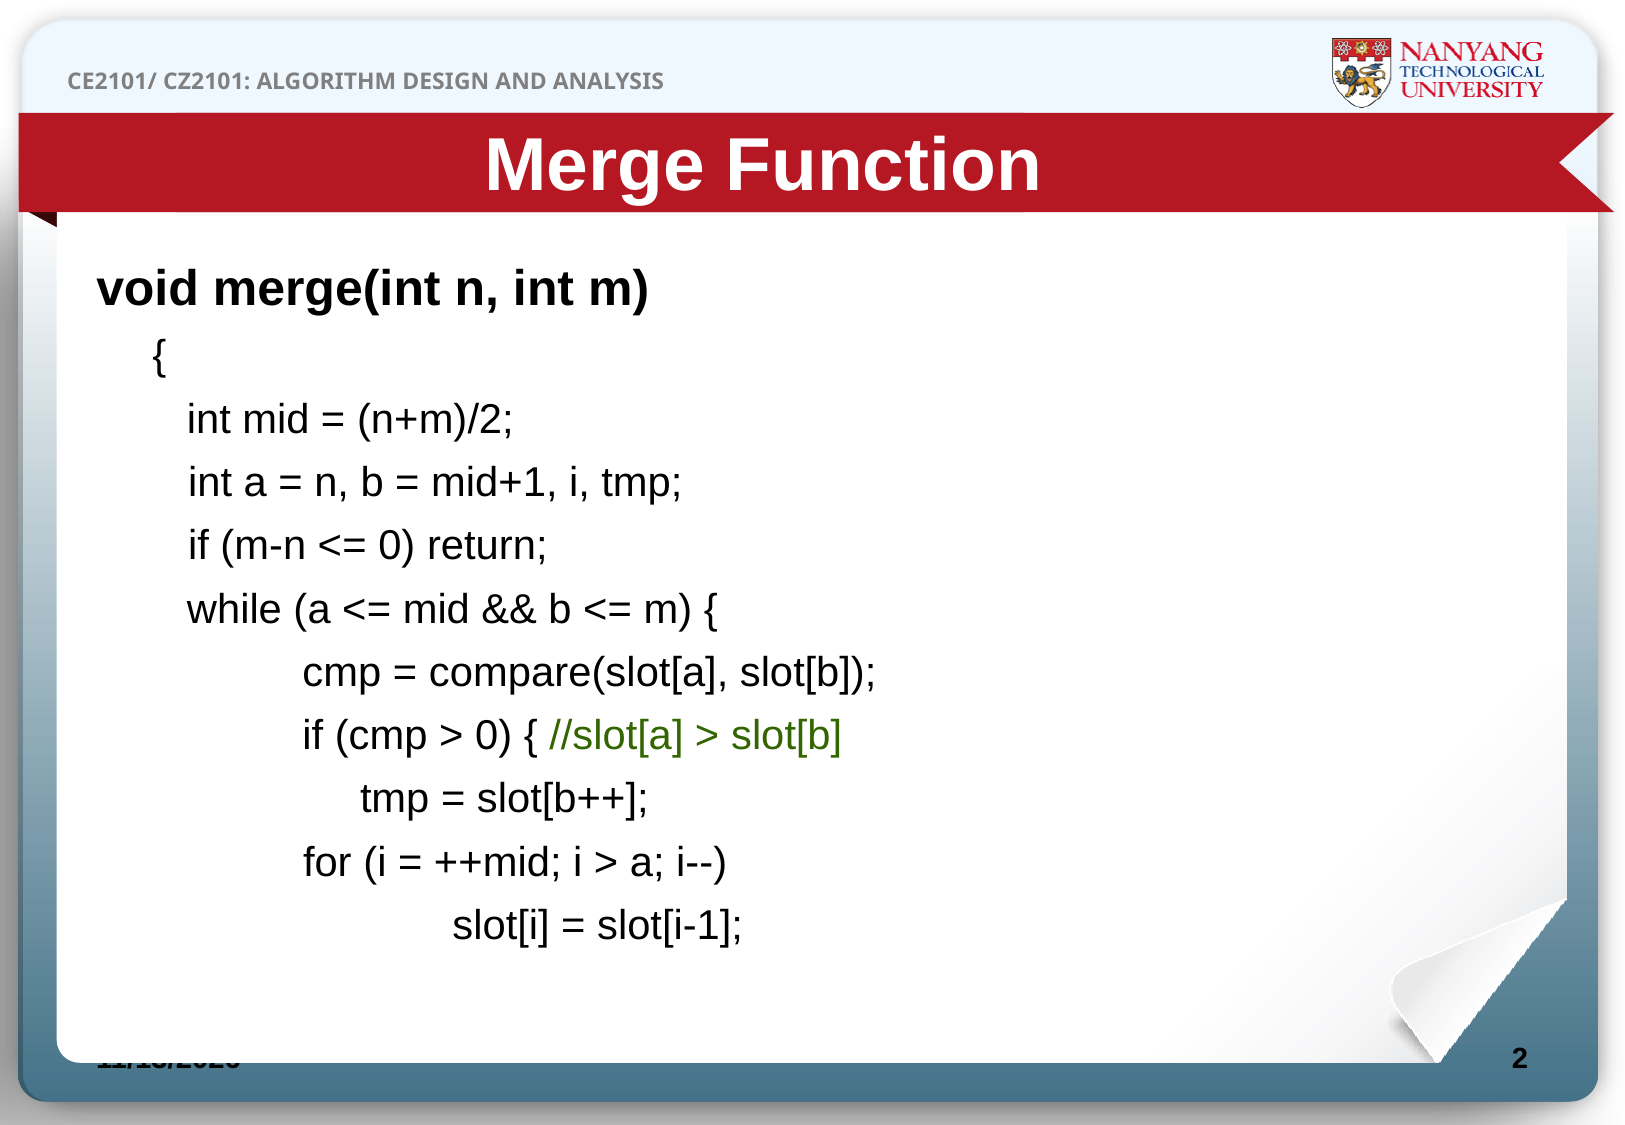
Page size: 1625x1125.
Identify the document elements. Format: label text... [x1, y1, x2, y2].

picture [0, 0, 1625, 1125]
list Merge Function [60, 119, 1467, 201]
list void merge(int n, int m) { int mid = (n+m)/2; int a = n, b = mid+1, i, tmp; if (m-n <= 0) return; while (a <= mid && b <= m) { cmp = compare(slot[a], slot[b]); if (cmp > 0) { //slot[a] > slot[b] tmp = slot[b++]; for (i = ++mid; i > a; i--) slot[i] = slot[i-1]; [81, 241, 1544, 1006]
